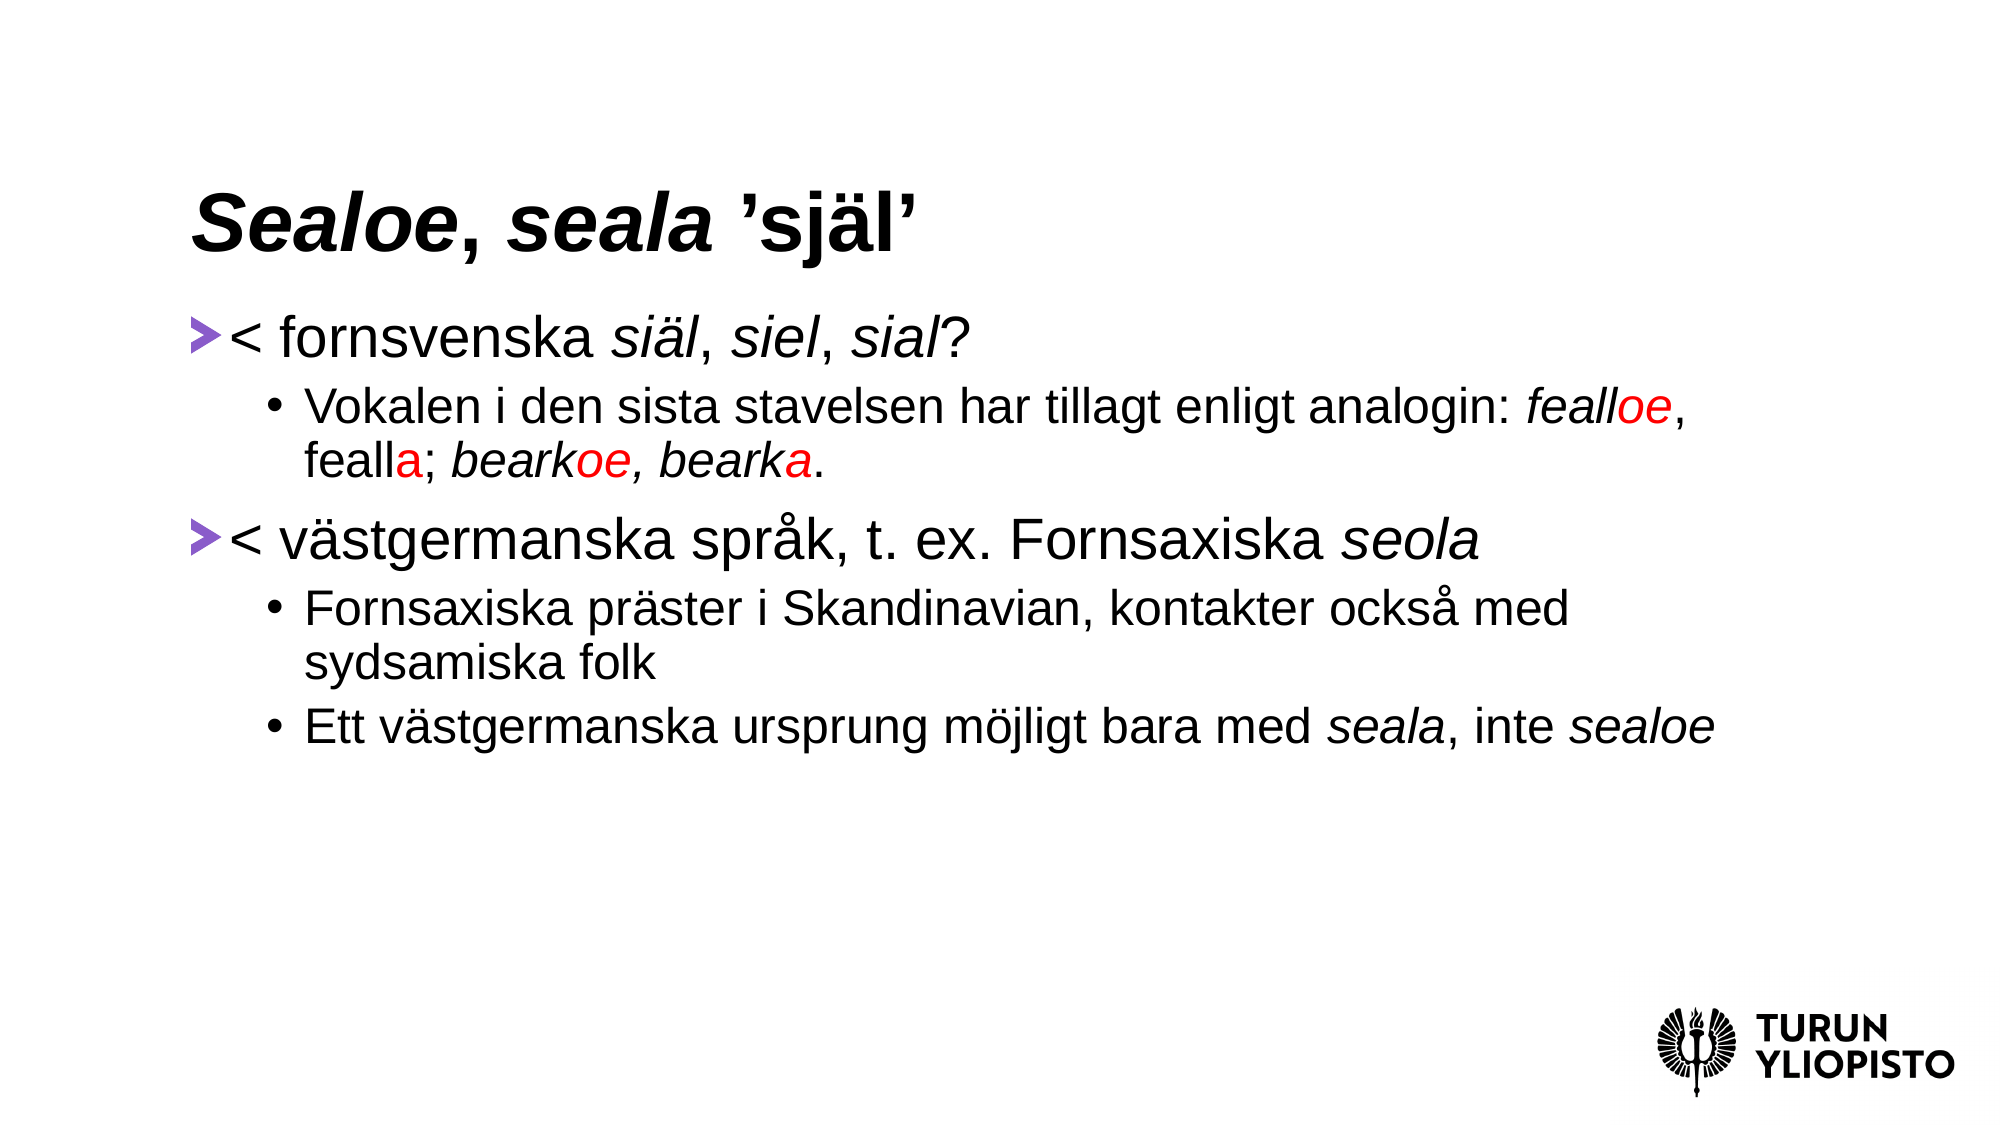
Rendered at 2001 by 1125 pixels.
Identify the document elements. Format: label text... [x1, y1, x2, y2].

picture [191, 316, 225, 354]
picture [191, 518, 225, 556]
list < fornsvenska siäl, siel, sial? Vokalen i den sista stavelsen har tillagt enligt analogin: fealloe, fealla; bearkoe, bearka. < västgermanska språk, t. ex. Fornsaxiska seola Fornsaxiska präster i Skandinavian, kontakter också med sydsamiska folk Ett västgermanska ursprung möjligt bara med seala, inte sealoe [176, 299, 1842, 968]
title Sealoe, seala ’själ’ [176, 71, 1842, 278]
picture [1610, 967, 2000, 1125]
